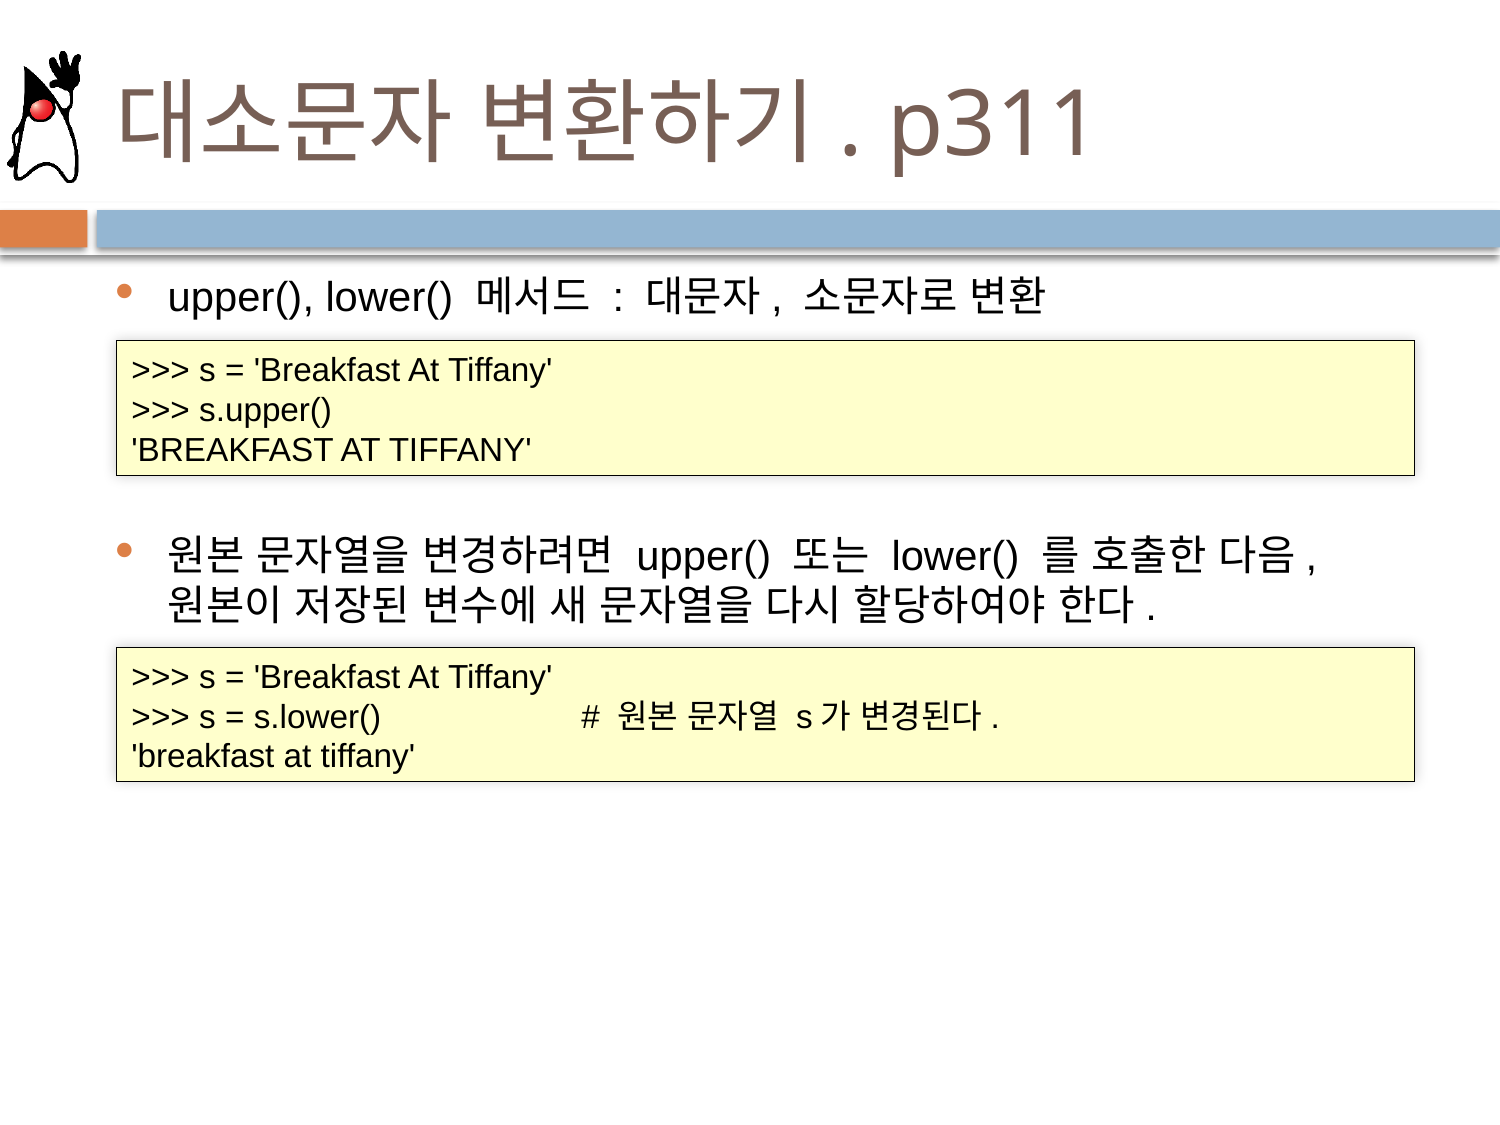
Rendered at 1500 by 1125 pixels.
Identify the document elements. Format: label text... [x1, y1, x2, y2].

list upper(), lower() 메서드 : 대문자, 소문자로 변환 원본 문자열을 변경하려면 upper() 또는 lower() 를 호출한 다음, 원본이 저장된 변수에 새 문자열을 다시 할당하여야 한다. [100, 262, 1438, 1000]
text_box >>> s = 'Breakfast At Tiffany' >>> s.upper() 'BREAKFAST AT TIFFANY' [116, 340, 1415, 476]
text_box >>> s = 'Breakfast At Tiffany' >>> s = s.lower() # 원본 문자열 s가 변경된다. 'breakfast at tiffany' [116, 647, 1415, 782]
title 대소문자 변환하기. p311 [100, 37, 1438, 200]
picture [7, 51, 81, 183]
